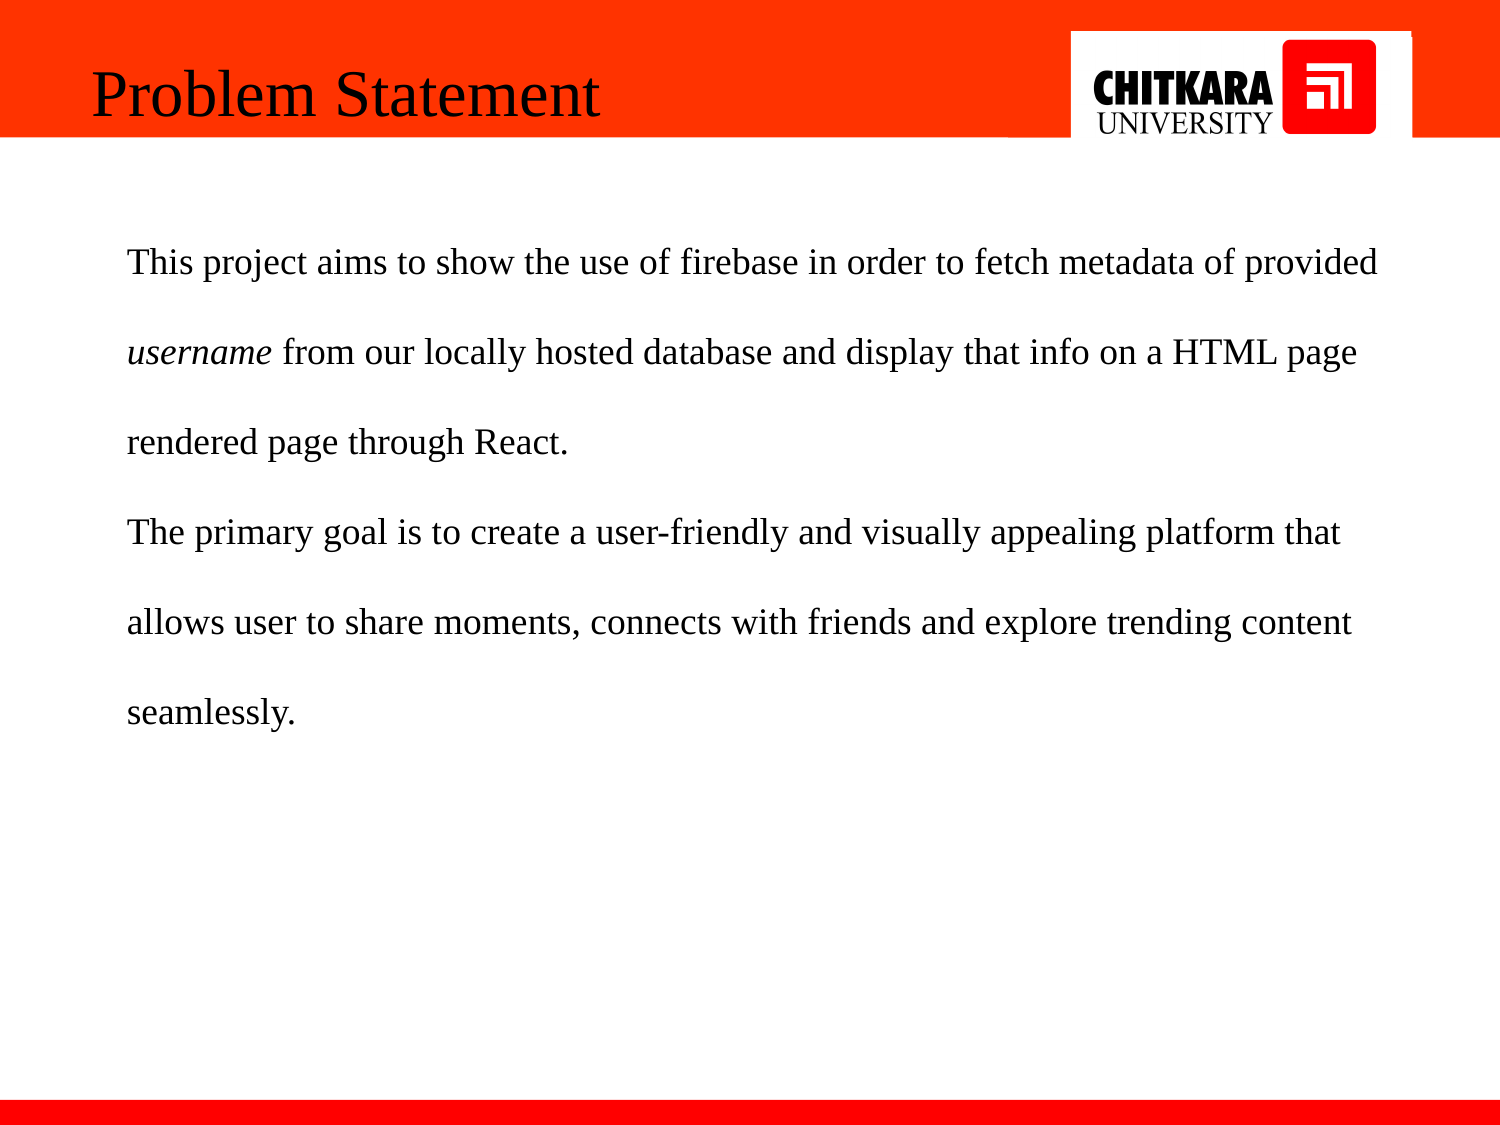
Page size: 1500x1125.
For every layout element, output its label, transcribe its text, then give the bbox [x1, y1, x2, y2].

text_box Problem Statement [76, 42, 963, 138]
picture [1074, 37, 1391, 138]
text_box This project aims to show the use of firebase in order to fetch metadata of provided username from our locally hosted database and display that info on a HTML page rendered page through React. The primary goal is to create a user-friendly and visually appealing platform that allows user to share moments, connects with friends and explore trending content seamlessly. [112, 184, 1447, 740]
